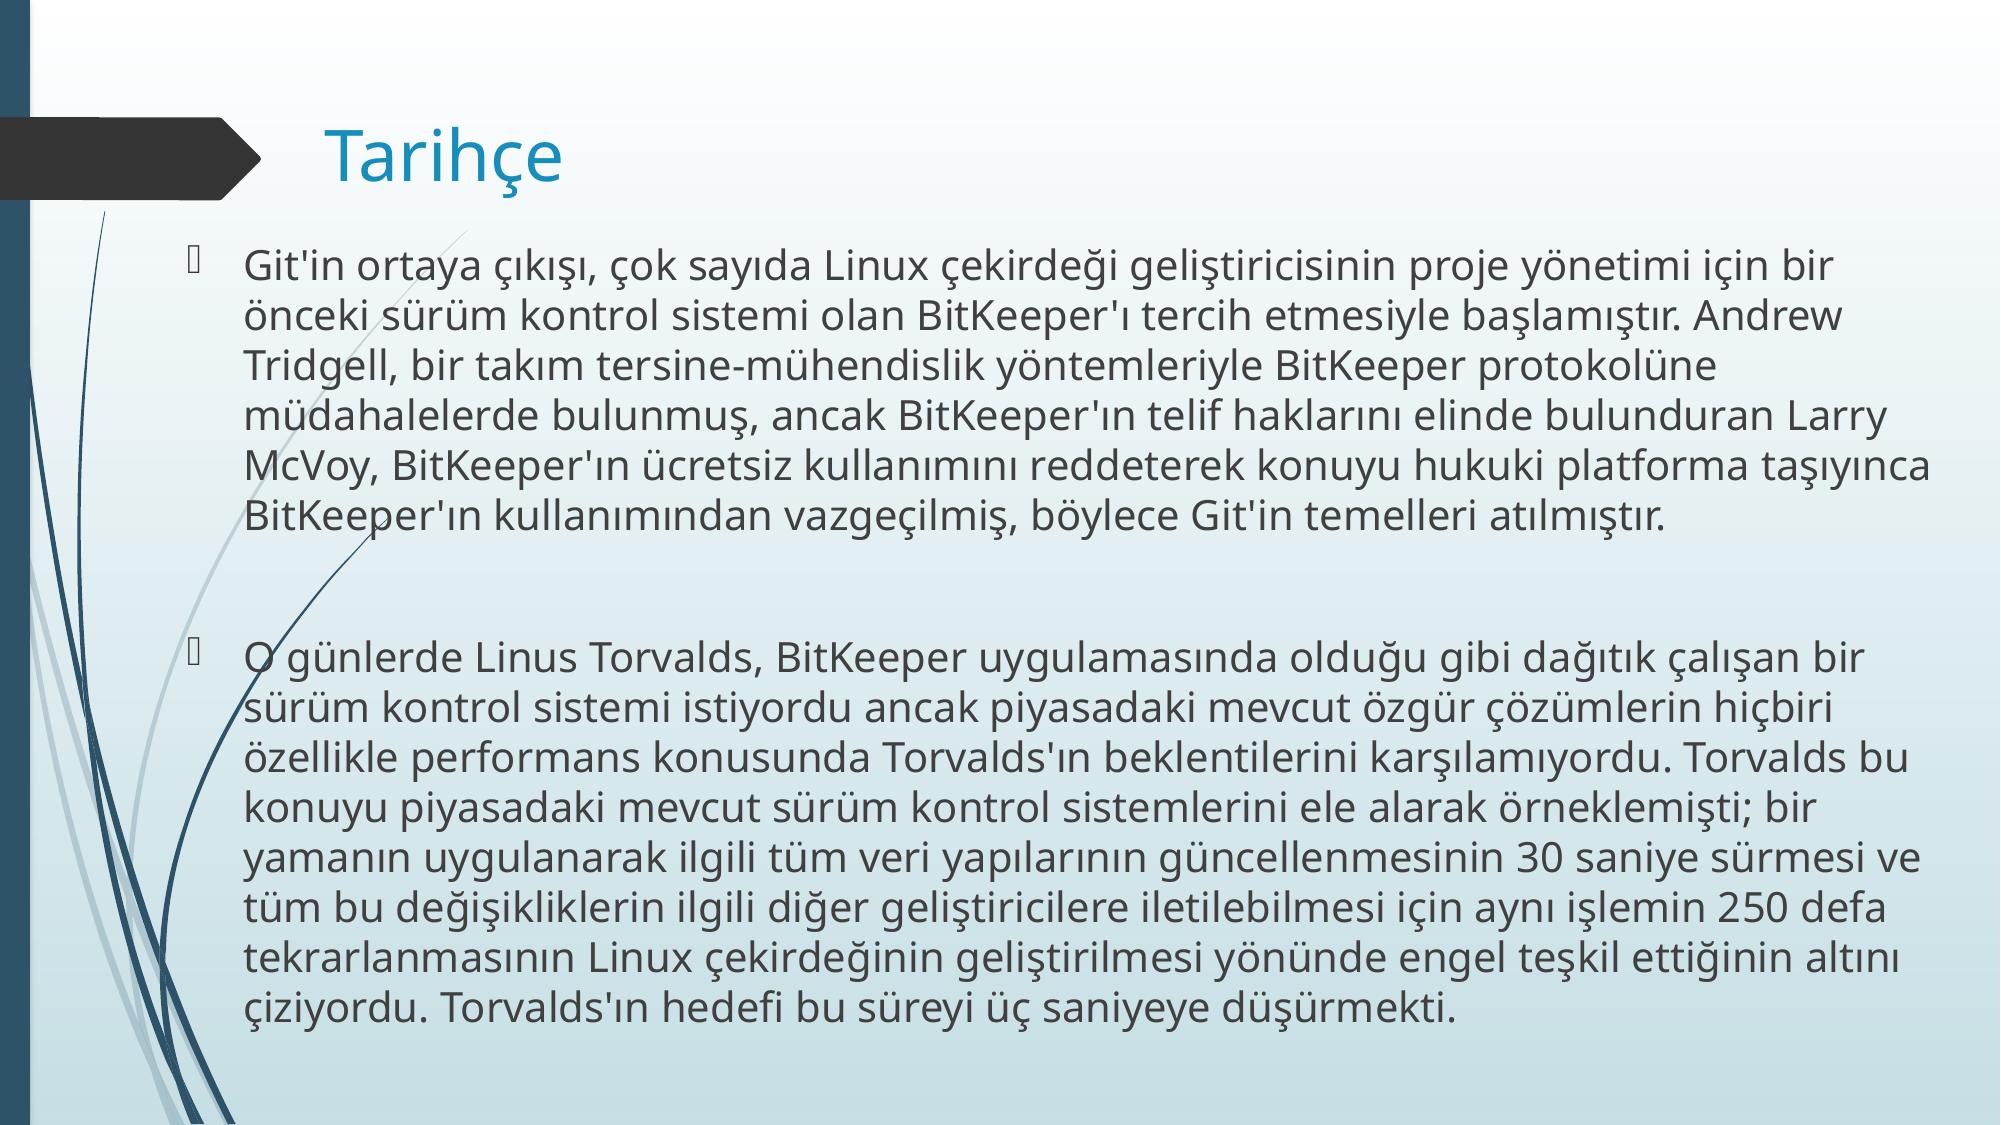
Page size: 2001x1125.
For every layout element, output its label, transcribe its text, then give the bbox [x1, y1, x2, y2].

title Tarihçe [309, 102, 1772, 204]
list Git'in ortaya çıkışı, çok sayıda Linux çekirdeği geliştiricisinin proje yönetimi için bir önceki sürüm kontrol sistemi olan BitKeeper'ı tercih etmesiyle başlamıştır. Andrew Tridgell, bir takım tersine-mühendislik yöntemleriyle BitKeeper protokolüne müdahalelerde bulunmuş, ancak BitKeeper'ın telif haklarını elinde bulunduran Larry McVoy, BitKeeper'ın ücretsiz kullanımını reddeterek konuyu hukuki platforma taşıyınca BitKeeper'ın kullanımından vazgeçilmiş, böylece Git'in temelleri atılmıştır. O günlerde Linus Torvalds, BitKeeper uygulamasında olduğu gibi dağıtık çalışan bir sürüm kontrol sistemi istiyordu ancak piyasadaki mevcut özgür çözümlerin hiçbiri özellikle performans konusunda Torvalds'ın beklentilerini karşılamıyordu. Torvalds bu konuyu piyasadaki mevcut sürüm kontrol sistemlerini ele alarak örneklemişti; bir yamanın uygulanarak ilgili tüm veri yapılarının güncellenmesinin 30 saniye sürmesi ve tüm bu değişikliklerin ilgili diğer geliştiricilere iletilebilmesi için aynı işlemin 250 defa tekrarlanmasının Linux çekirdeğinin geliştirilmesi yönünde engel teşkil ettiğinin altını çiziyordu. Torvalds'ın hedefi bu süreyi üç saniyeye düşürmekti. [171, 231, 1966, 941]
